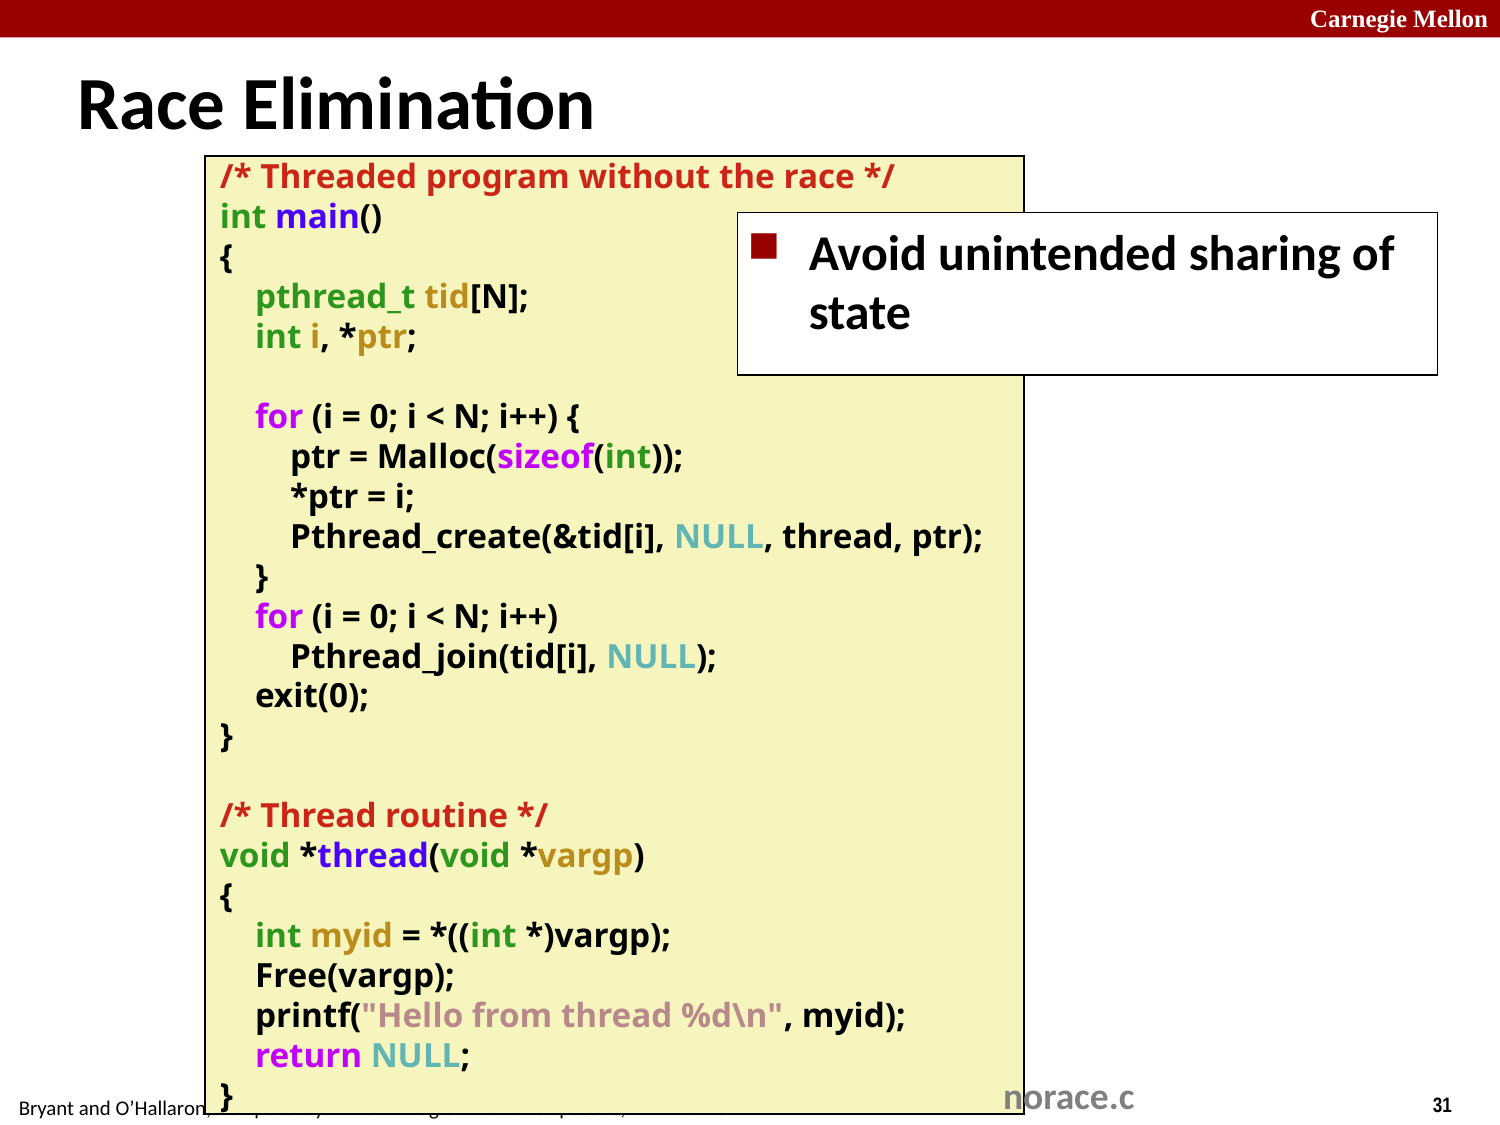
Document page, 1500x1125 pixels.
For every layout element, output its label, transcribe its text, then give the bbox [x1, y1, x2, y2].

title Race Elimination [62, 37, 1309, 163]
list Avoid unintended sharing of state [737, 212, 1438, 376]
text_box norace.c [988, 1064, 1150, 1125]
text_box /* Threaded program without the race */ int main() { pthread_t tid[N]; int i, *ptr; for (i = 0; i < N; i++) { ptr = Malloc(sizeof(int)); *ptr = i; Pthread_create(&tid[i], NULL, thread, ptr); } for (i = 0; i < N; i++) Pthread_join(tid[i], NULL); exit(0); } /* Thread routine */ void *thread(void *vargp) { int myid = *((int *)vargp); Free(vargp); printf("Hello from thread %d\n", myid); return NULL; } [205, 155, 1025, 1114]
